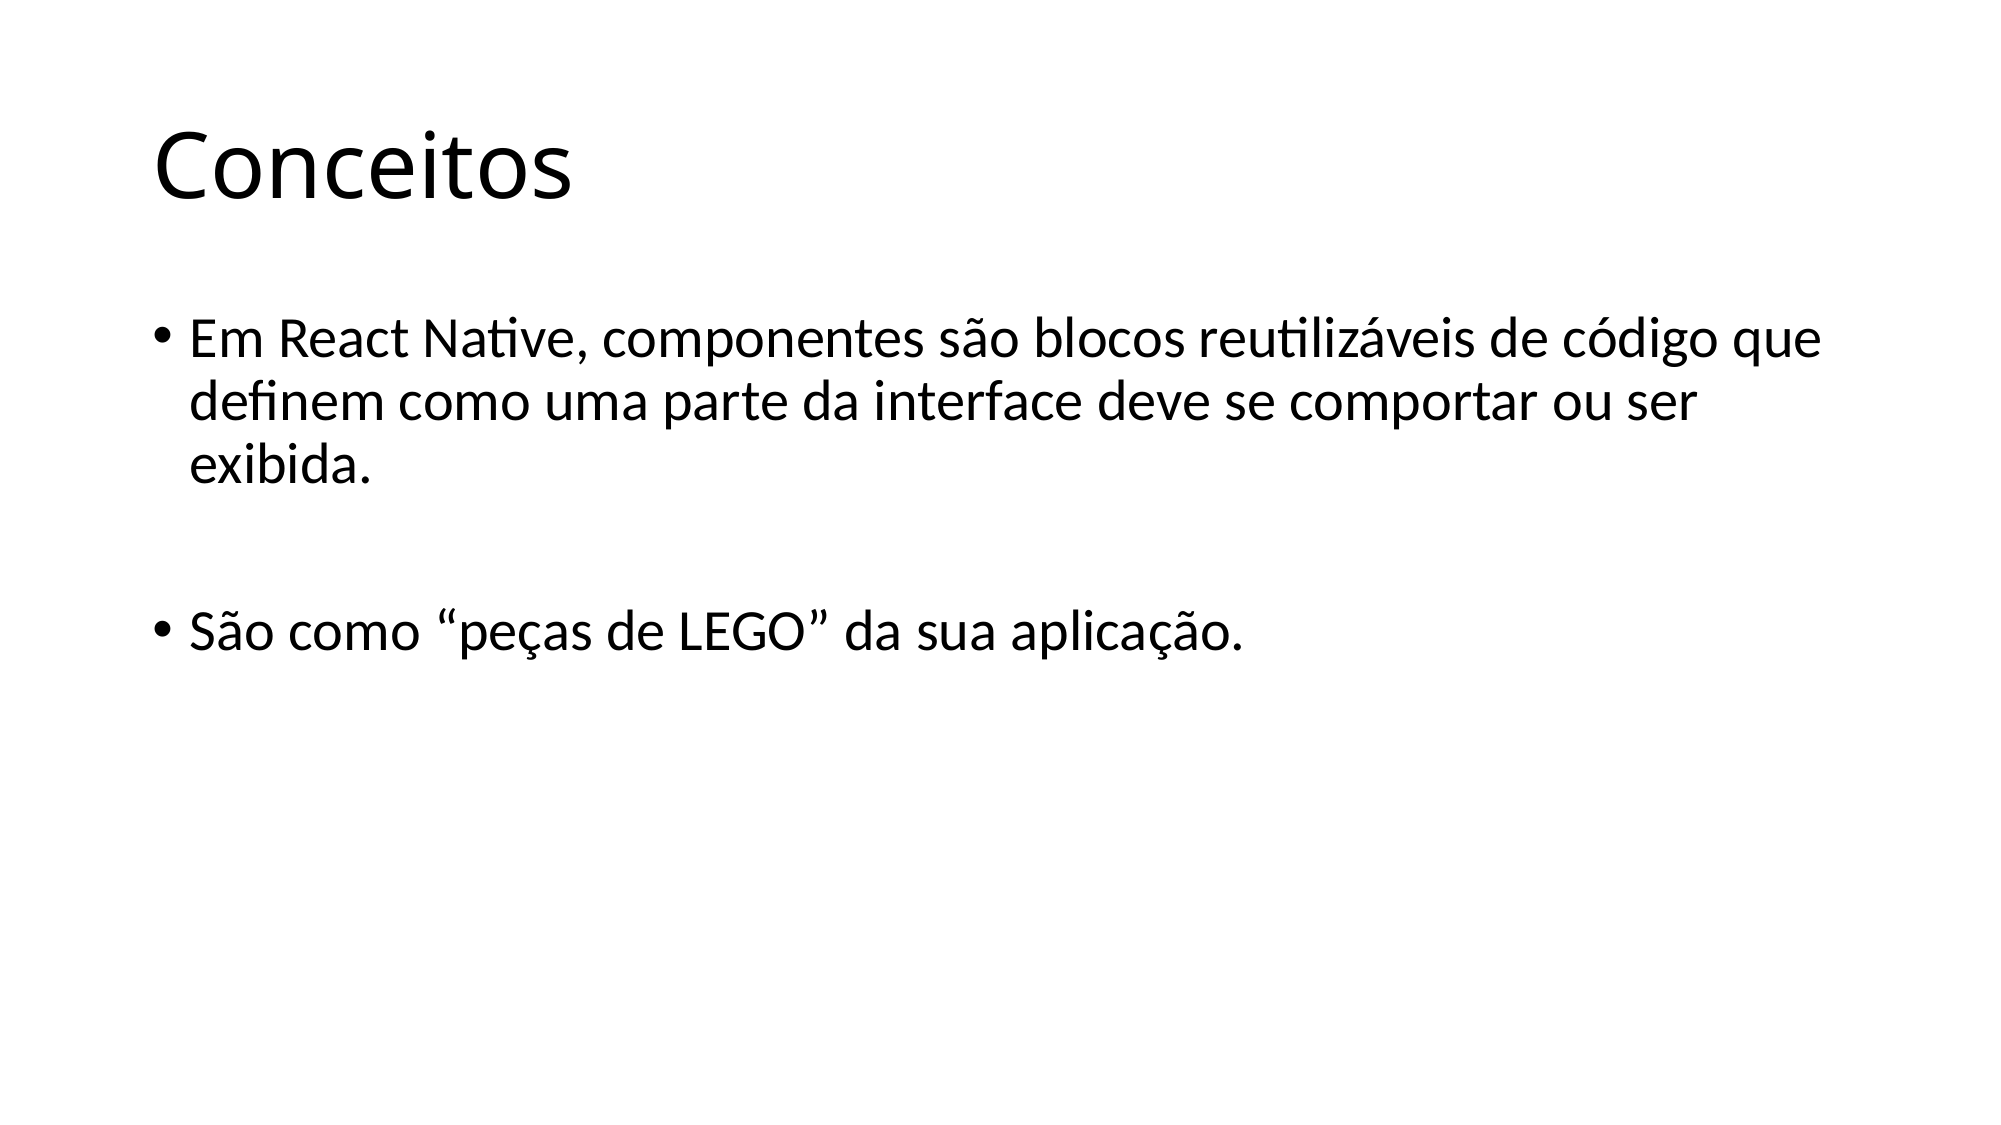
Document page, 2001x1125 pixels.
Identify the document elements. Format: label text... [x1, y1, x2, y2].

title Conceitos [137, 59, 1863, 278]
list Em React Native, componentes são blocos reutilizáveis de código que definem como uma parte da interface deve se comportar ou ser exibida. São como “peças de LEGO” da sua aplicação. [137, 299, 1863, 1014]
